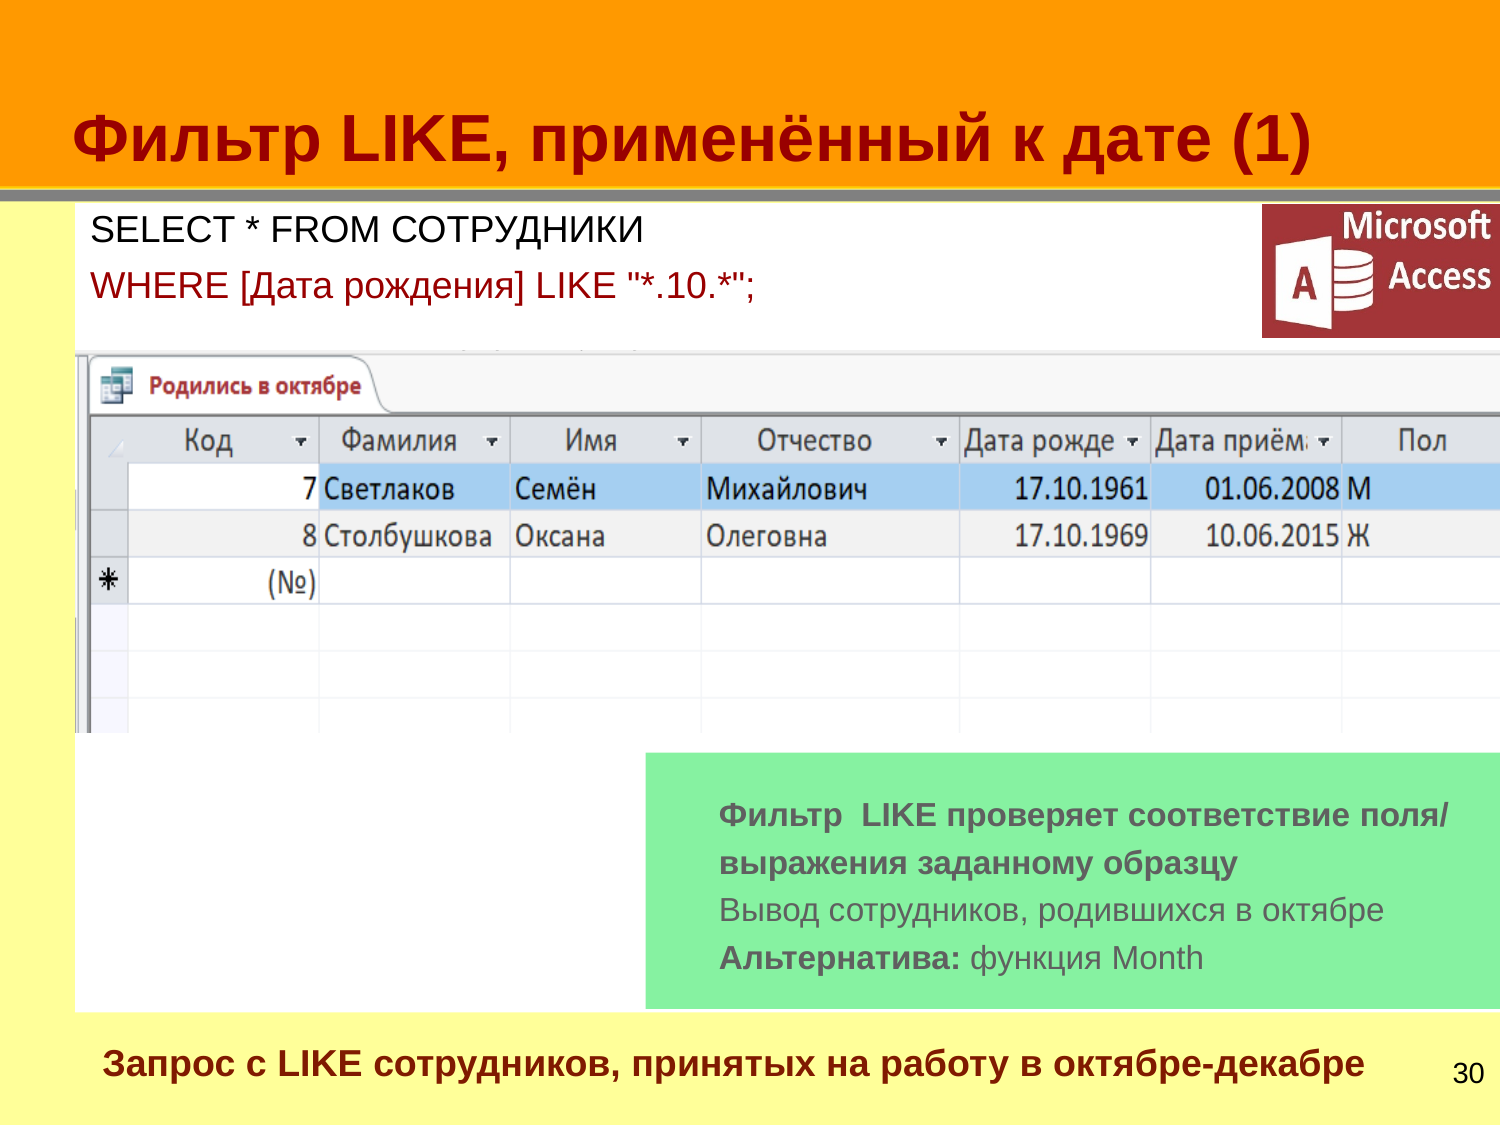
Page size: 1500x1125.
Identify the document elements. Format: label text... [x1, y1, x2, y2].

slide_number 29 [1344, 1046, 1500, 1125]
list SELECT * FROM СОТРУДНИКИ WHERE [Дата рождения] LIKE "*.10.*"; [75, 741, 1500, 1013]
picture [74, 349, 1500, 733]
title Фильтр LIKE, применённый к дате (1) [0, 8, 1500, 184]
text_box Фильтр LIKE проверяет соответствие поля/ выражения заданному образцу Вывод сотрудников, родившихся в октябре Альтернатива: функция Month [645, 752, 1500, 1009]
list SELECT * FROM СОТРУДНИКИ WHERE [Дата рождения] LIKE "*.10.*"; [75, 203, 1500, 348]
picture [1262, 203, 1500, 338]
text_box Запрос с LIKE сотрудников, принятых на работу в октябре-декабре [87, 1031, 1413, 1092]
